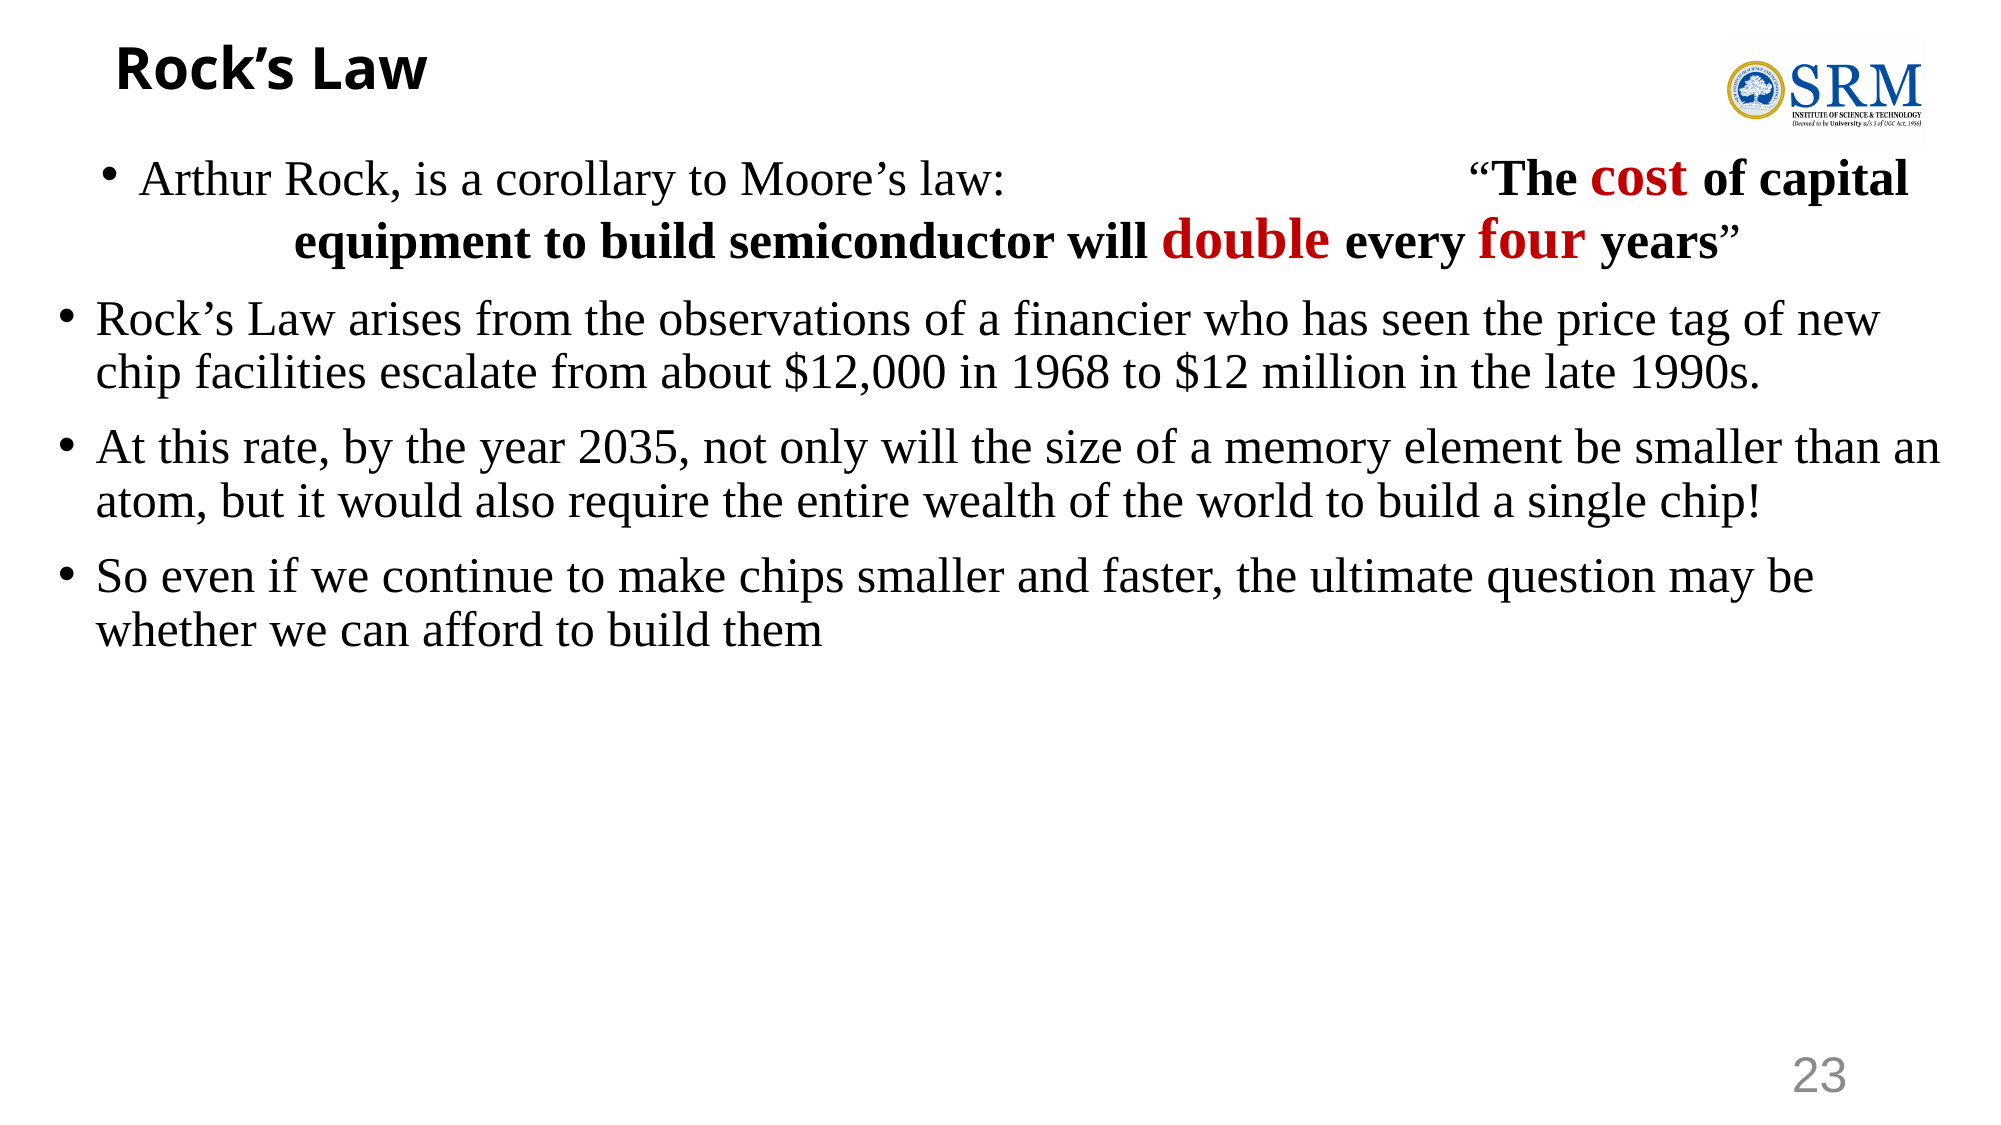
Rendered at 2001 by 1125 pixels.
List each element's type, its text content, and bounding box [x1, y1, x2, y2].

slide_number 23 [1412, 1042, 1863, 1103]
title Rock’s Law [99, 3, 1900, 137]
picture [1900, 37, 1926, 137]
list Arthur Rock, is a corollary to Moore’s law: “The cost of capital equipment to build semiconductor will double every four years” Rock’s Law arises from the observations of a financier who has seen the price tag of new chip facilities escalate from about $12,000 in 1968 to $12 million in the late 1990s. At this rate, by the year 2035, not only will the size of a memory element be smaller than an atom, but it would also require the entire wealth of the world to build a single chip! So even if we continue to make chips smaller and faster, the ultimate question may be whether we can afford to build them [43, 137, 1967, 1005]
